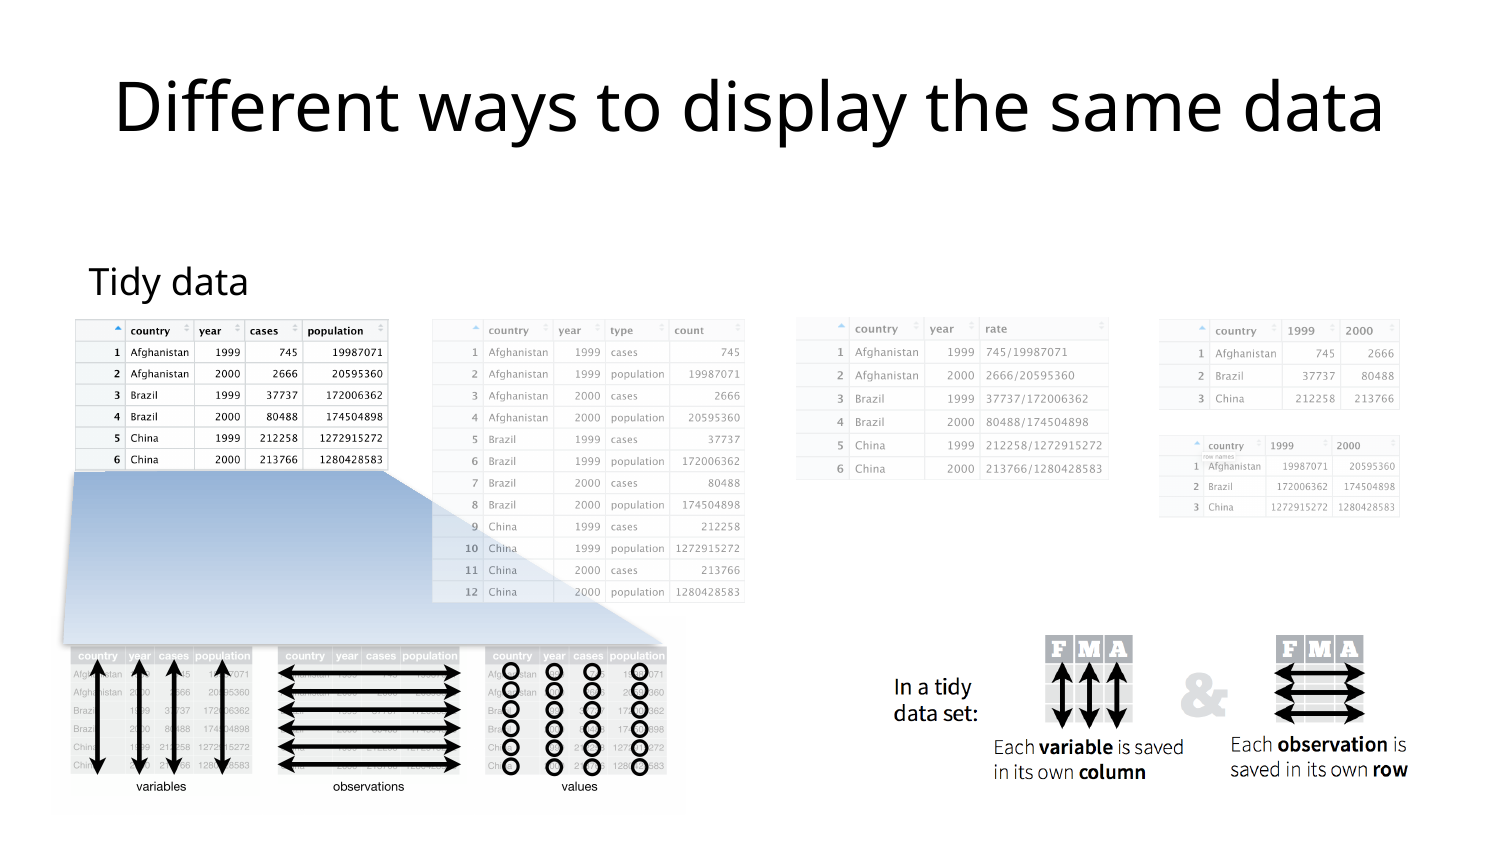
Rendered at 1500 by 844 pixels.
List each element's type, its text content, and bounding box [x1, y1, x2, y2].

picture [848, 628, 1426, 786]
picture [1158, 319, 1400, 410]
text_box Tidy data [73, 250, 265, 311]
picture [74, 319, 389, 472]
title Different ways to display the same data [75, 33, 1425, 175]
text_box [64, 475, 616, 614]
picture [796, 317, 1109, 480]
picture [50, 615, 686, 815]
picture [431, 319, 745, 604]
picture [1158, 435, 1400, 519]
